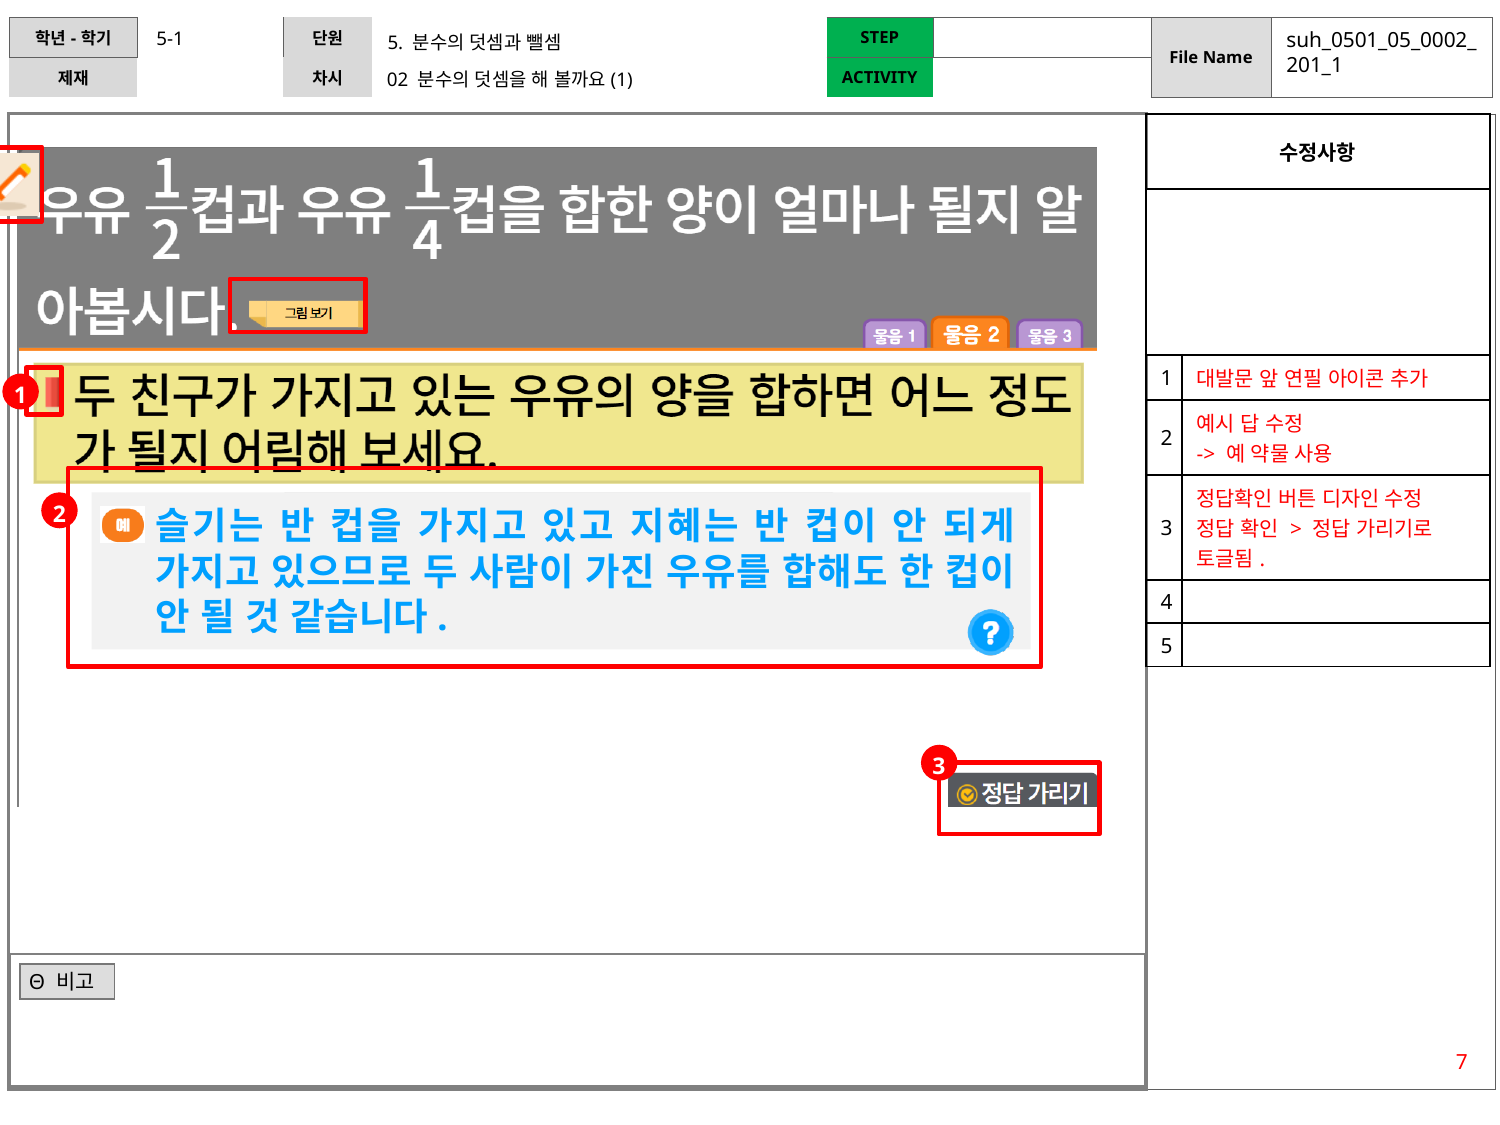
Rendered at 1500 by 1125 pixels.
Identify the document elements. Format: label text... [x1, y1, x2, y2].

text_box 5. 분수의 덧셈과 뺄셈 [372, 23, 828, 48]
table_cell 4 [1147, 581, 1181, 622]
text_box [937, 812, 1101, 836]
table_cell 2 [1147, 401, 1181, 474]
table_cell 5 [1147, 624, 1181, 666]
text_box [0, 145, 18, 152]
table_cell 정답확인 버튼 디자인 수정 정답 확인 > 정답 가리기로 토글됨. [1183, 476, 1489, 579]
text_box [91, 492, 1031, 650]
table_cell [1183, 581, 1489, 622]
table_cell [1183, 624, 1489, 666]
text_box 5-1 [141, 18, 284, 55]
text_box 02 분수의 덧셈을 해 볼까요(1) [372, 60, 821, 96]
table_cell 대발문 앞 연필 아이콘 추가 [1183, 356, 1489, 399]
text_box 1 [4, 373, 12, 410]
table_cell 예시 답 수정 -> 예 약물 사용 [1183, 401, 1489, 474]
table_header 수정사항 [1147, 115, 1489, 188]
table_cell [1147, 190, 1489, 354]
text_box suh_0501_05_0002_201_1 [1271, 18, 1500, 84]
picture [0, 147, 1097, 808]
table_cell 3 [1147, 476, 1181, 579]
table_cell 1 [1147, 356, 1181, 399]
